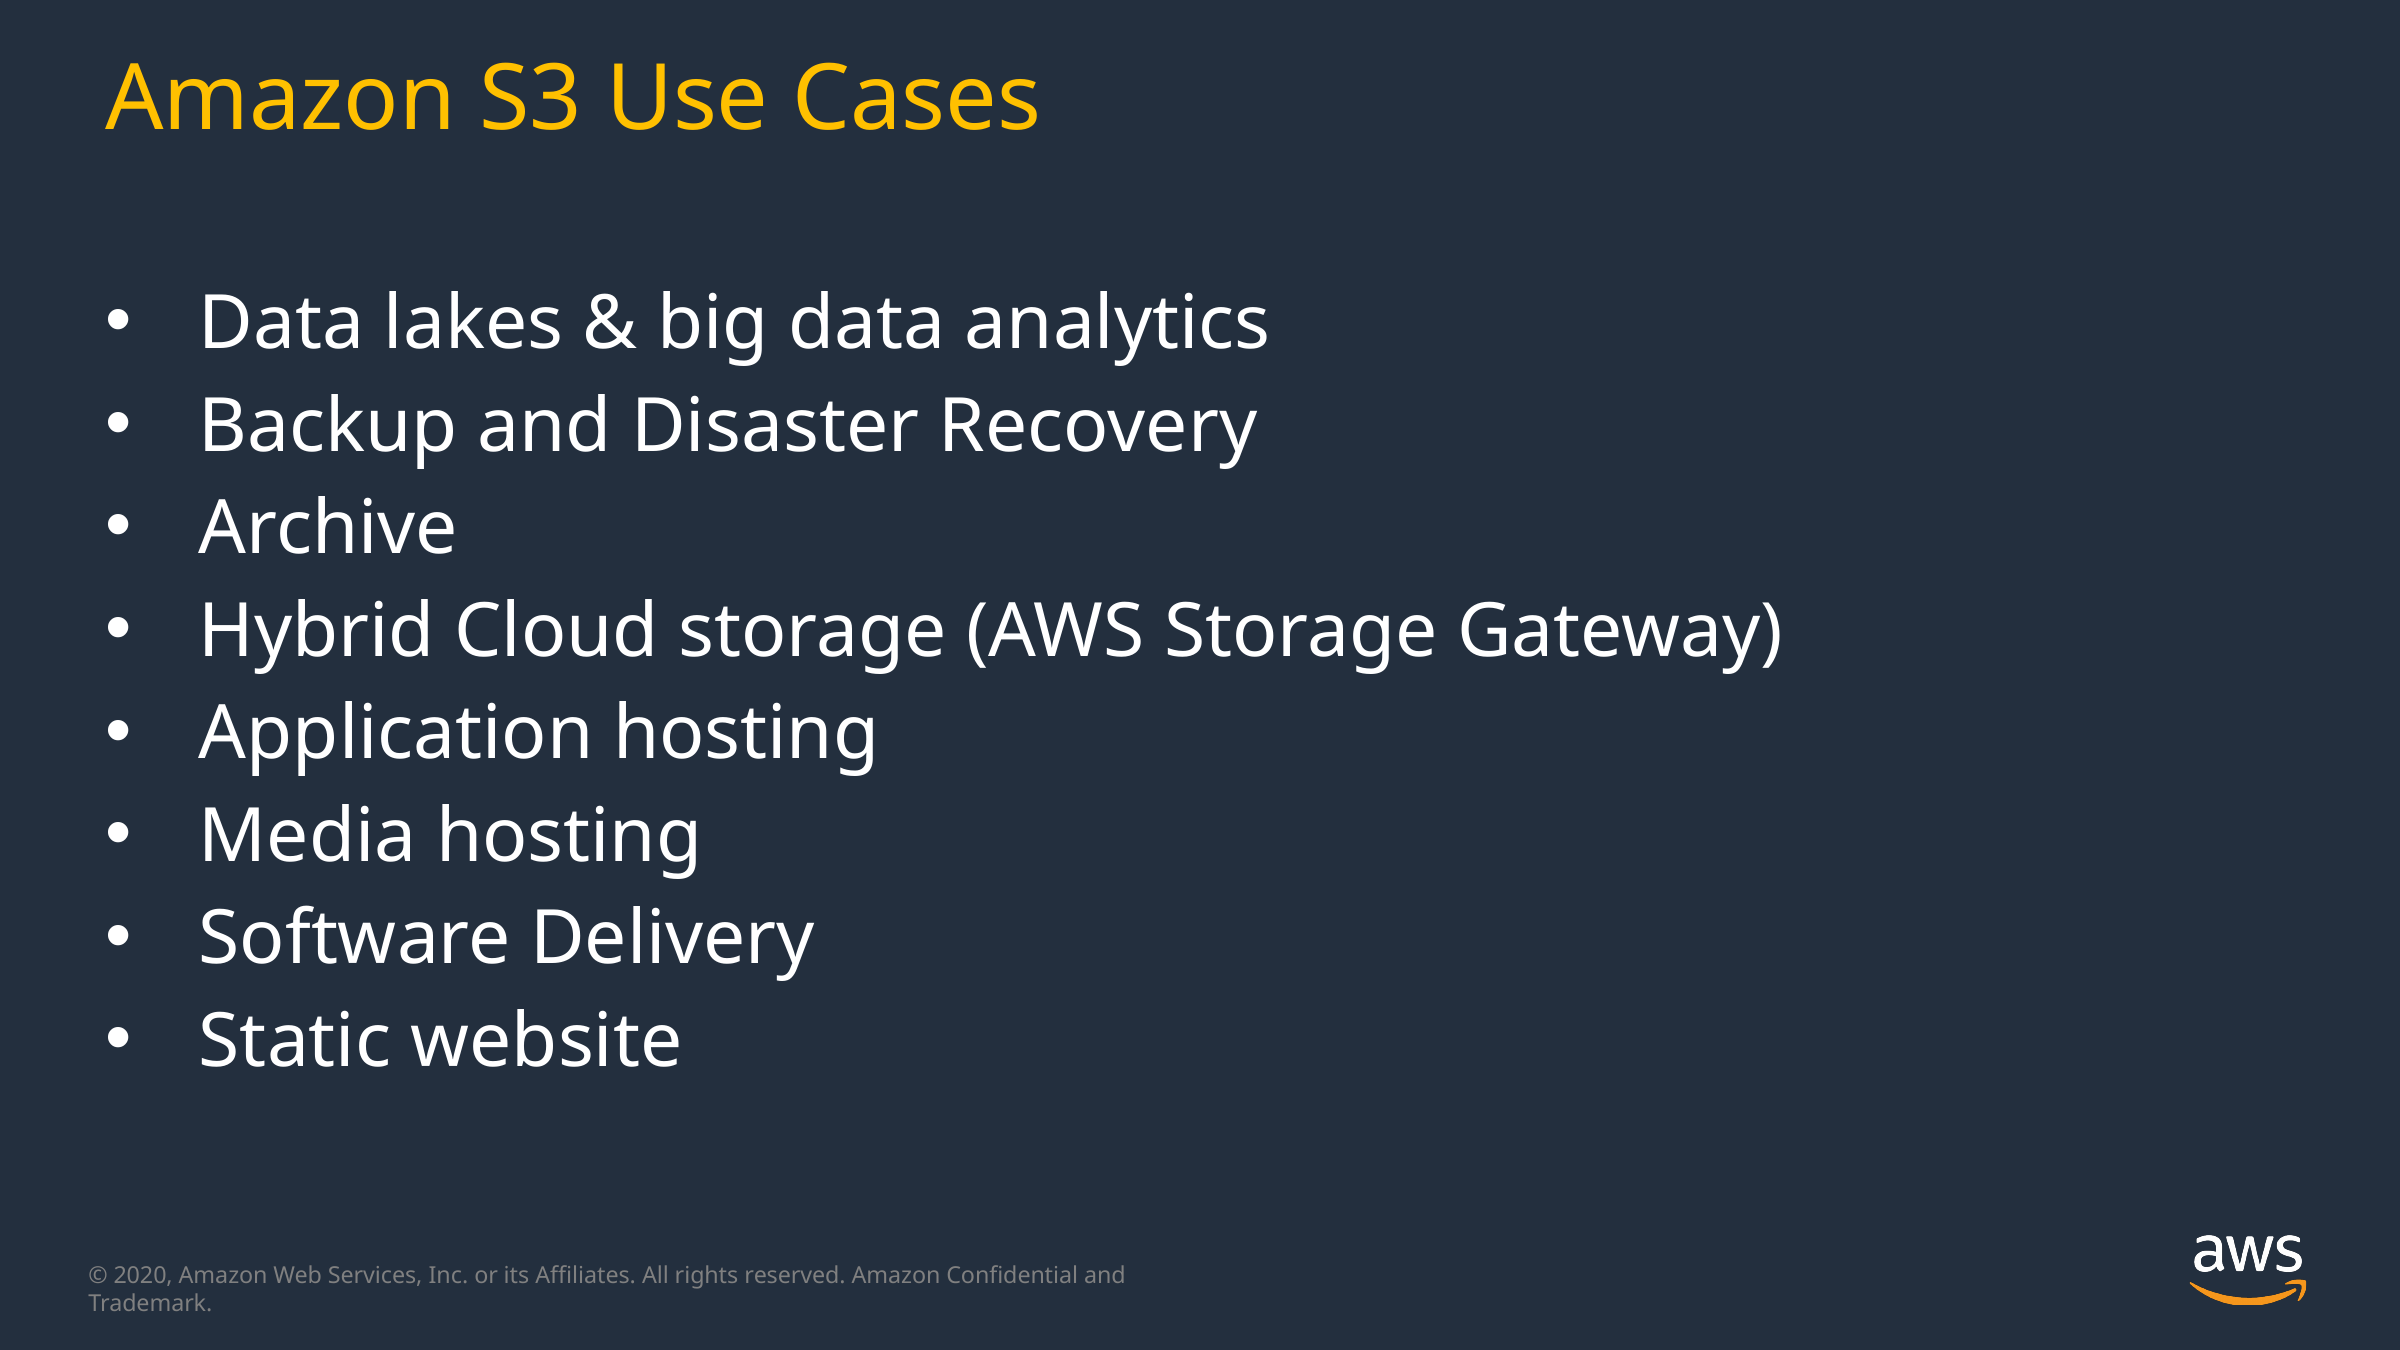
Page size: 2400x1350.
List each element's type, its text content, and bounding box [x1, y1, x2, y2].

title Amazon S3 Use Cases [90, 30, 2307, 179]
text_box Data lakes & big data analytics Backup and Disaster Recovery Archive Hybrid Cloud storage (AWS Storage Gateway) Application hosting Media hosting Software Delivery Static website [90, 233, 2307, 1117]
